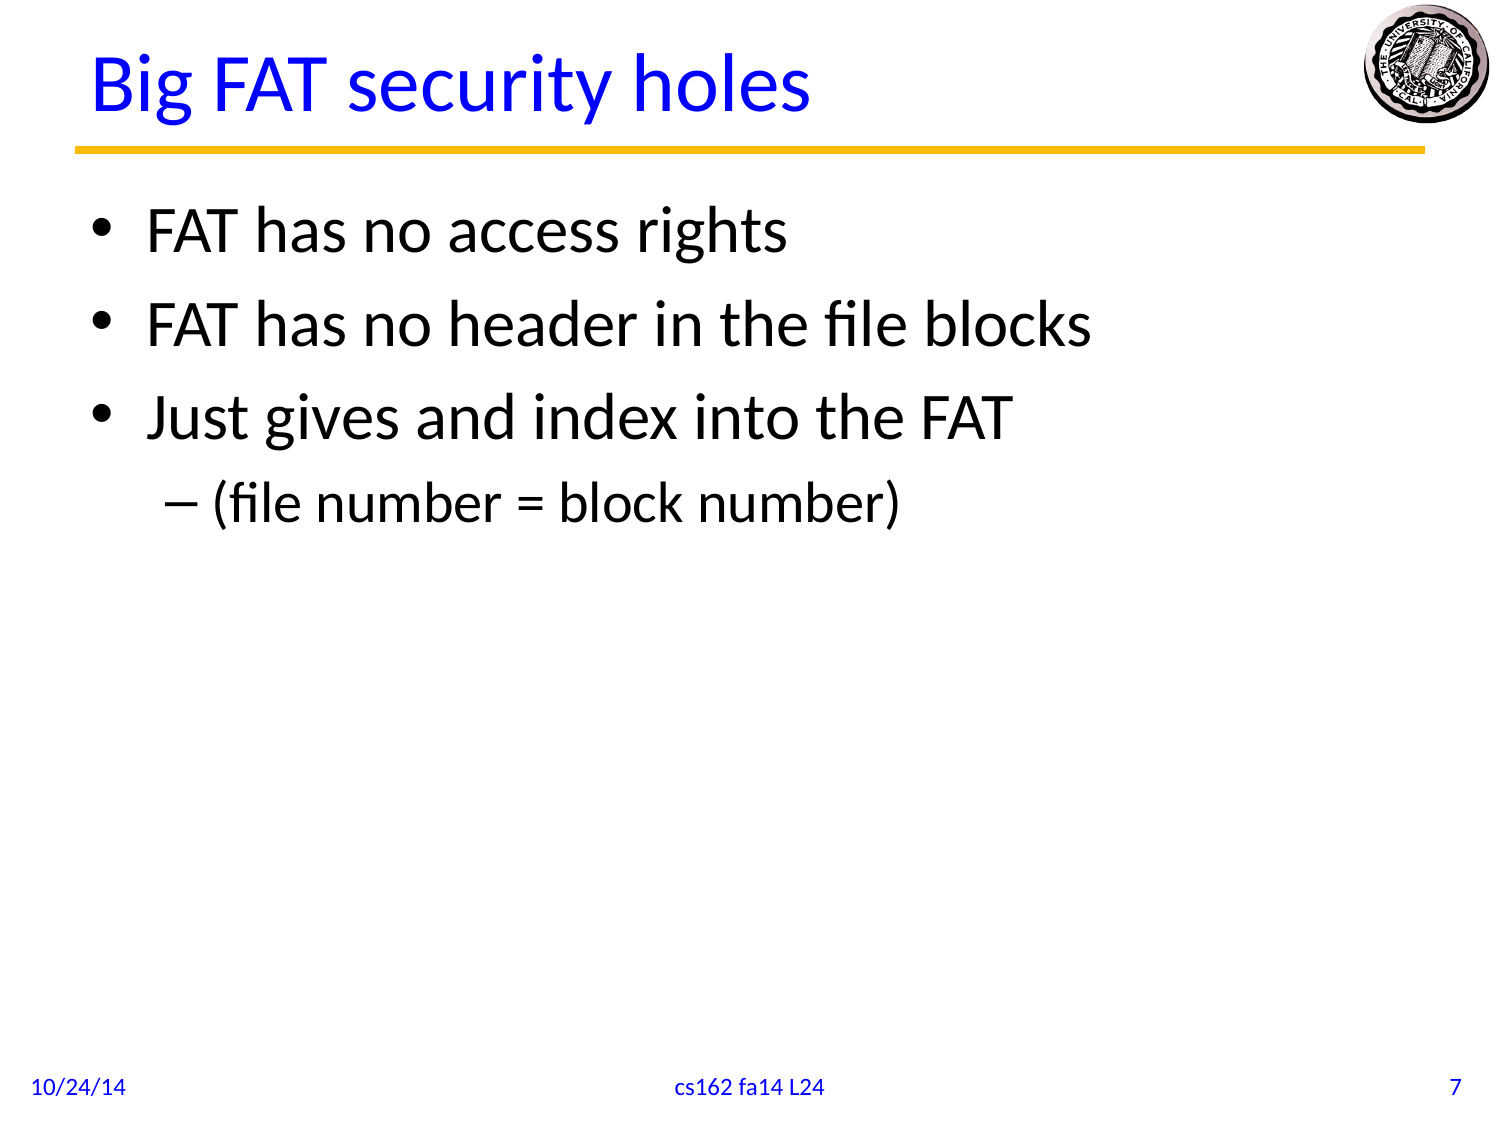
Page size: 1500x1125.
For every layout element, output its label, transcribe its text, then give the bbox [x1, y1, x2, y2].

footer cs162 fa14 L24 [512, 1055, 988, 1115]
slide_number 7 [1127, 1055, 1478, 1115]
title Big FAT security holes [75, 6, 1425, 150]
list FAT has no access rights FAT has no header in the file blocks Just gives and index into the FAT (file number = block number) [75, 178, 1425, 1035]
picture [1350, 0, 1500, 127]
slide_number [15, 1055, 366, 1115]
